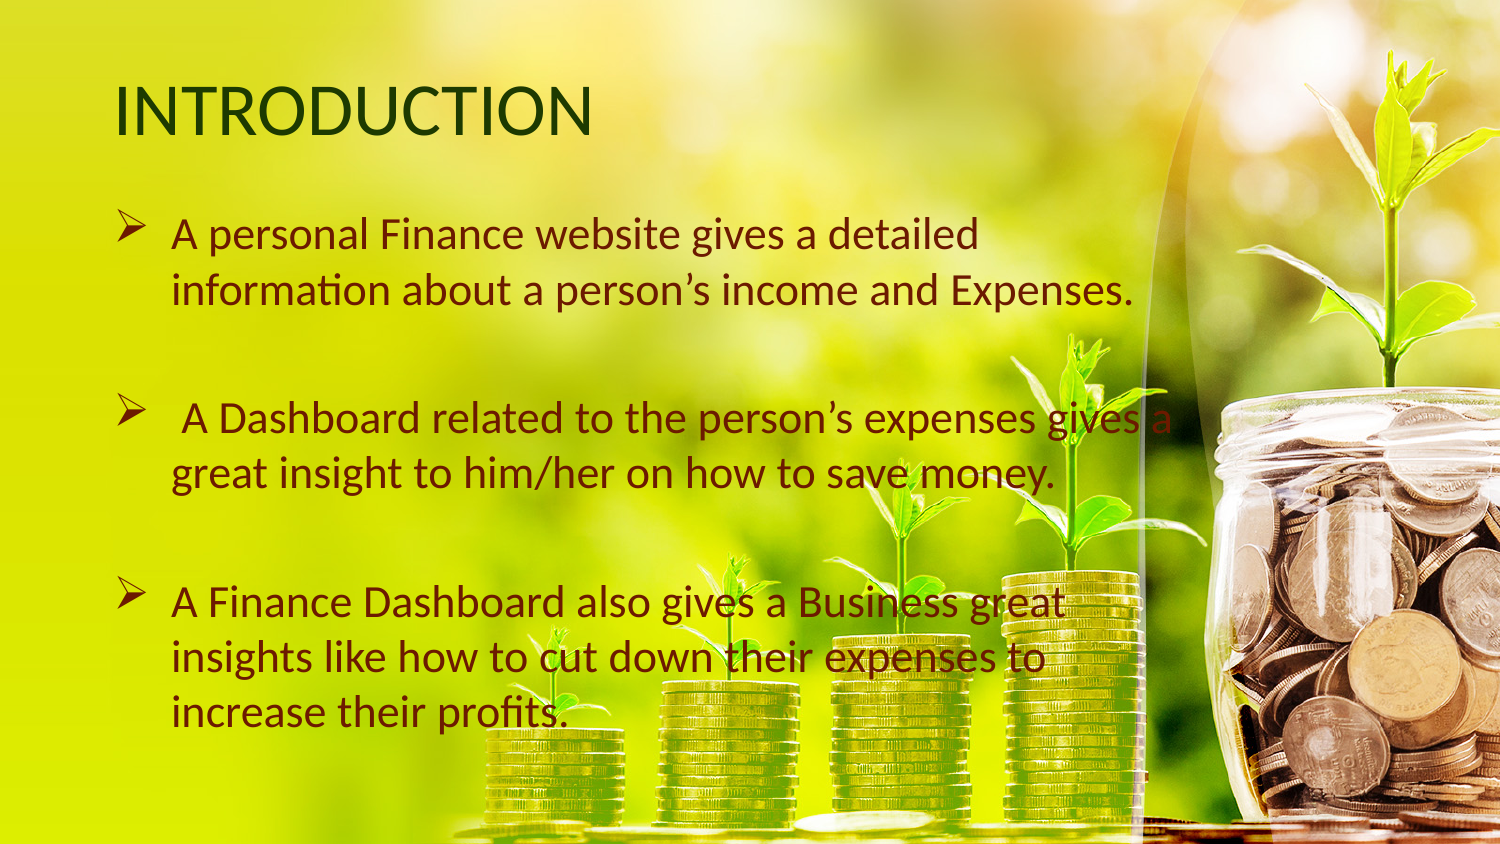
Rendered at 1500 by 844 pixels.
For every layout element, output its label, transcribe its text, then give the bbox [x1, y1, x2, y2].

list A personal Finance website gives a detailed information about a person’s income and Expenses. A Dashboard related to the person’s expenses gives a great insight to him/her on how to save money. A Finance Dashboard also gives a Business great insights like how to cut down their expenses to increase their profits. [98, 196, 1201, 748]
title INTRODUCTION [98, 46, 1201, 166]
picture [0, 0, 1500, 844]
